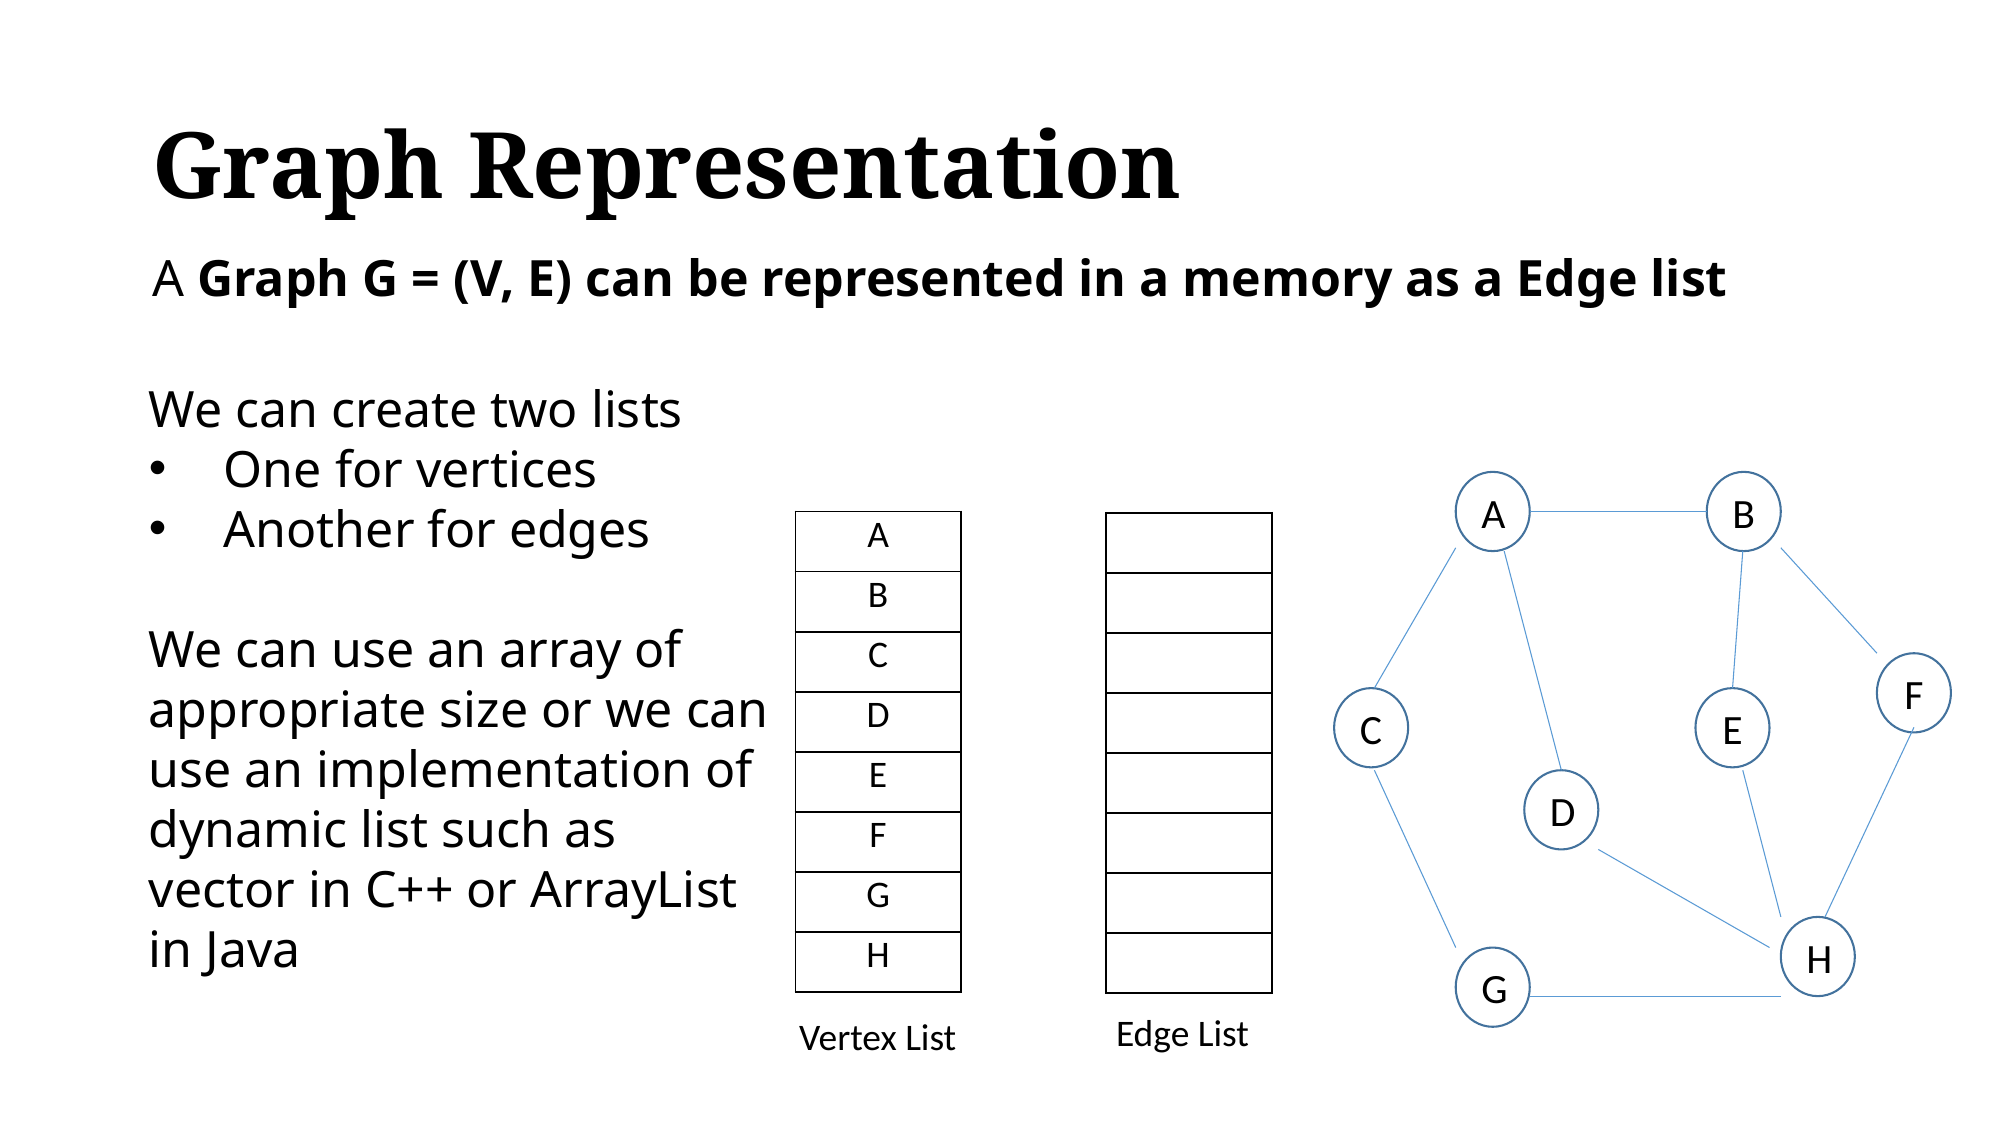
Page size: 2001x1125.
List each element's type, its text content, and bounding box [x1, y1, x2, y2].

table_cell [1107, 574, 1271, 632]
table_cell B [796, 572, 960, 631]
text_box We can create two lists One for vertices Another for edges We can use an array of appropriate size or we can use an implementation of dynamic list such as vector in C++ or ArrayList in Java [134, 369, 785, 985]
text_box A Graph G = (V, E) can be represented in a memory as a Edge list [137, 239, 1951, 315]
table_header A [796, 512, 960, 571]
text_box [1334, 471, 1951, 1027]
title Graph Representation [137, 59, 1863, 239]
table_cell F [796, 813, 960, 871]
table_header [1107, 514, 1271, 572]
table_cell H [796, 933, 960, 991]
table_cell D [796, 693, 960, 751]
table_cell C [796, 633, 960, 691]
table_cell [1107, 634, 1271, 692]
table_cell [1107, 934, 1271, 992]
table_cell G [796, 873, 960, 931]
table_cell [1107, 874, 1271, 932]
table_cell [1107, 694, 1271, 752]
text_box Vertex List [784, 1005, 992, 1066]
table_cell E [796, 753, 960, 811]
table_cell [1107, 754, 1271, 812]
text_box Edge List [1101, 1001, 1309, 1062]
table_cell [1107, 814, 1271, 872]
